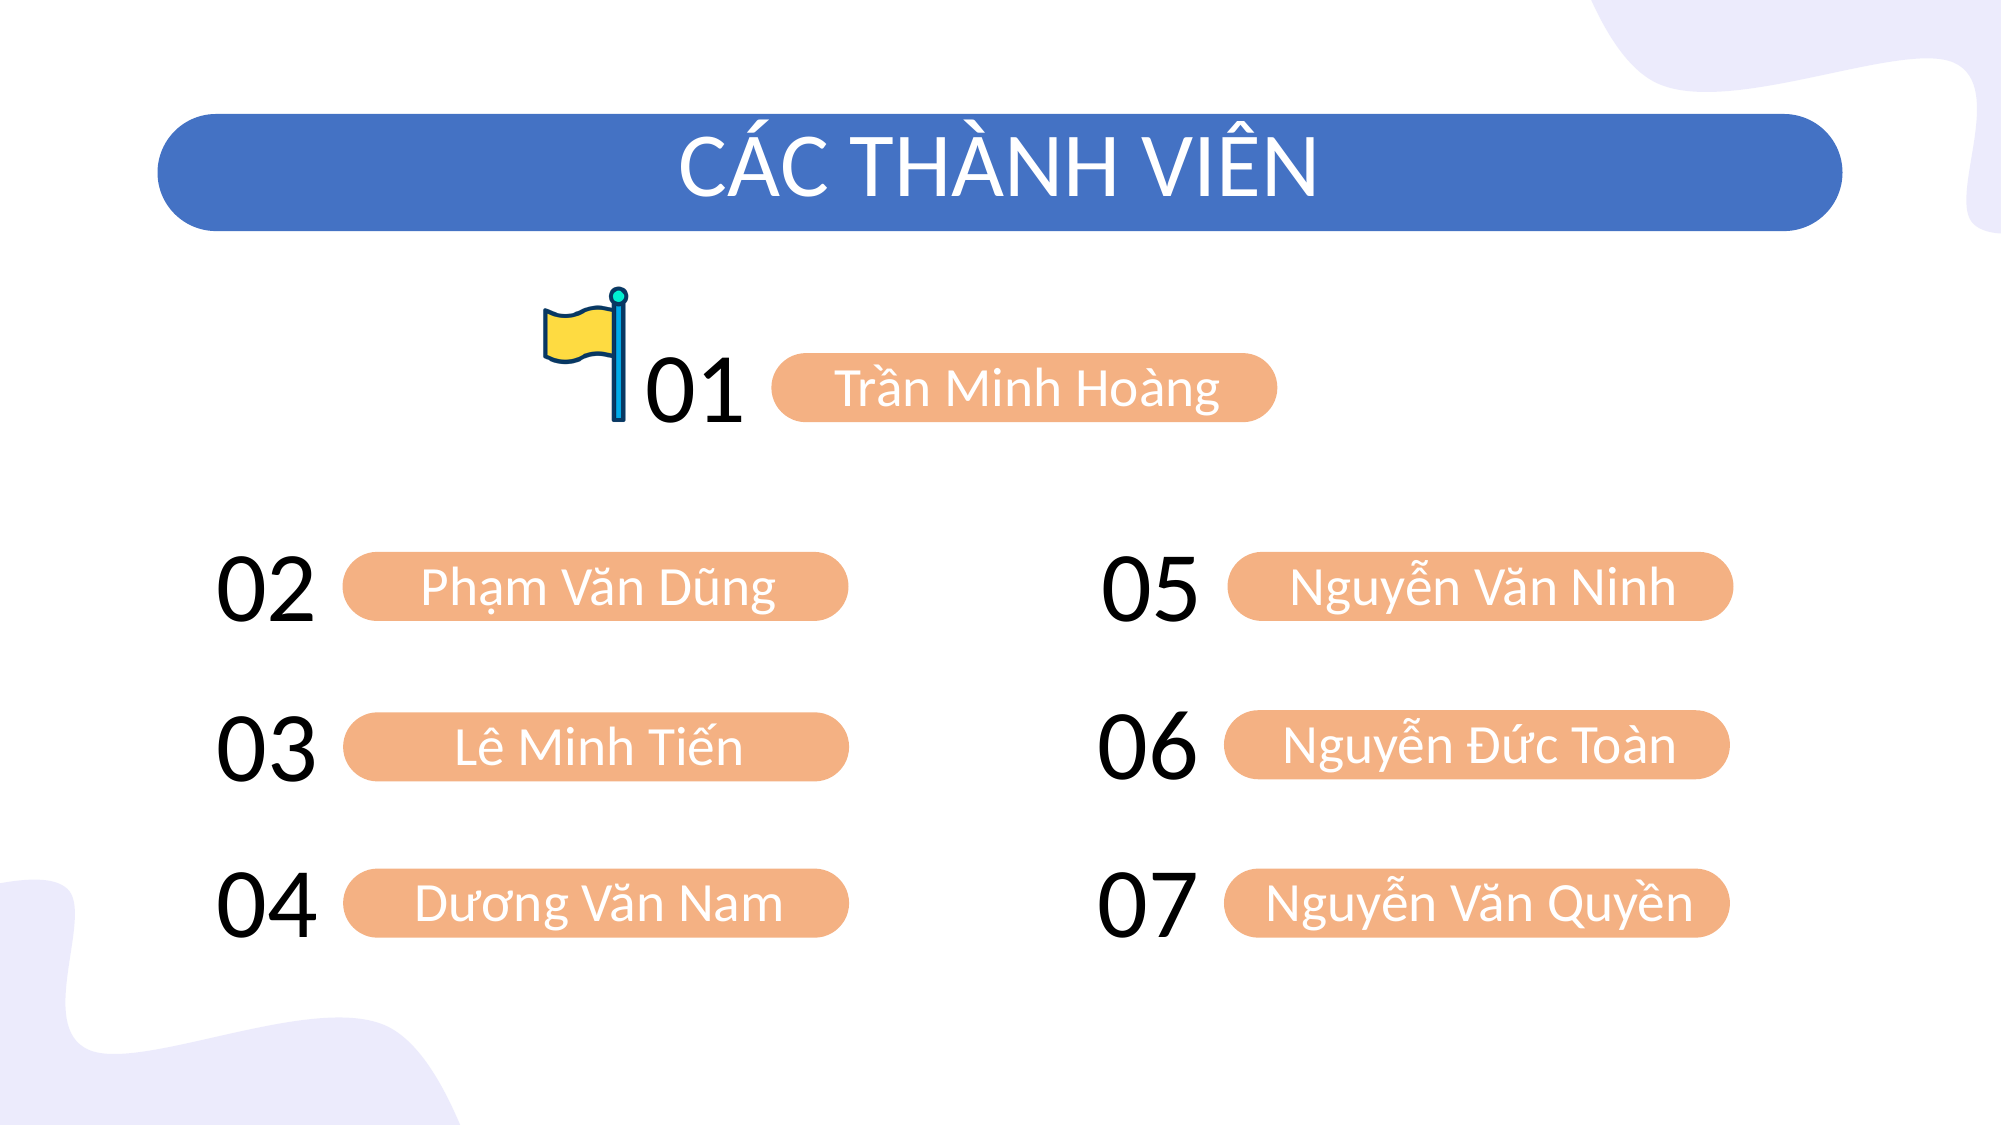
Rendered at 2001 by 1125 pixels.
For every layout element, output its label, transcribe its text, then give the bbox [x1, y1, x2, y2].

subtitle Nguyễn Văn Quyền [1227, 859, 1734, 954]
title 05 [1076, 522, 1228, 663]
subtitle Phạm Văn Dũng [346, 542, 853, 638]
title 06 [1072, 680, 1224, 822]
title 03 [192, 682, 344, 824]
picture [516, 285, 654, 423]
title CÁC THÀNH VIÊN [157, 97, 1843, 223]
subtitle Trần Minh Hoàng [774, 343, 1281, 439]
subtitle Dương Văn Nam [346, 859, 853, 954]
title 02 [191, 522, 343, 663]
subtitle Nguyễn Đức Toàn [1227, 700, 1734, 796]
title 07 [1072, 839, 1224, 980]
subtitle Nguyễn Văn Ninh [1231, 542, 1738, 638]
title 04 [192, 839, 344, 980]
subtitle Lê Minh Tiến [346, 702, 853, 798]
title 01 [620, 323, 772, 465]
